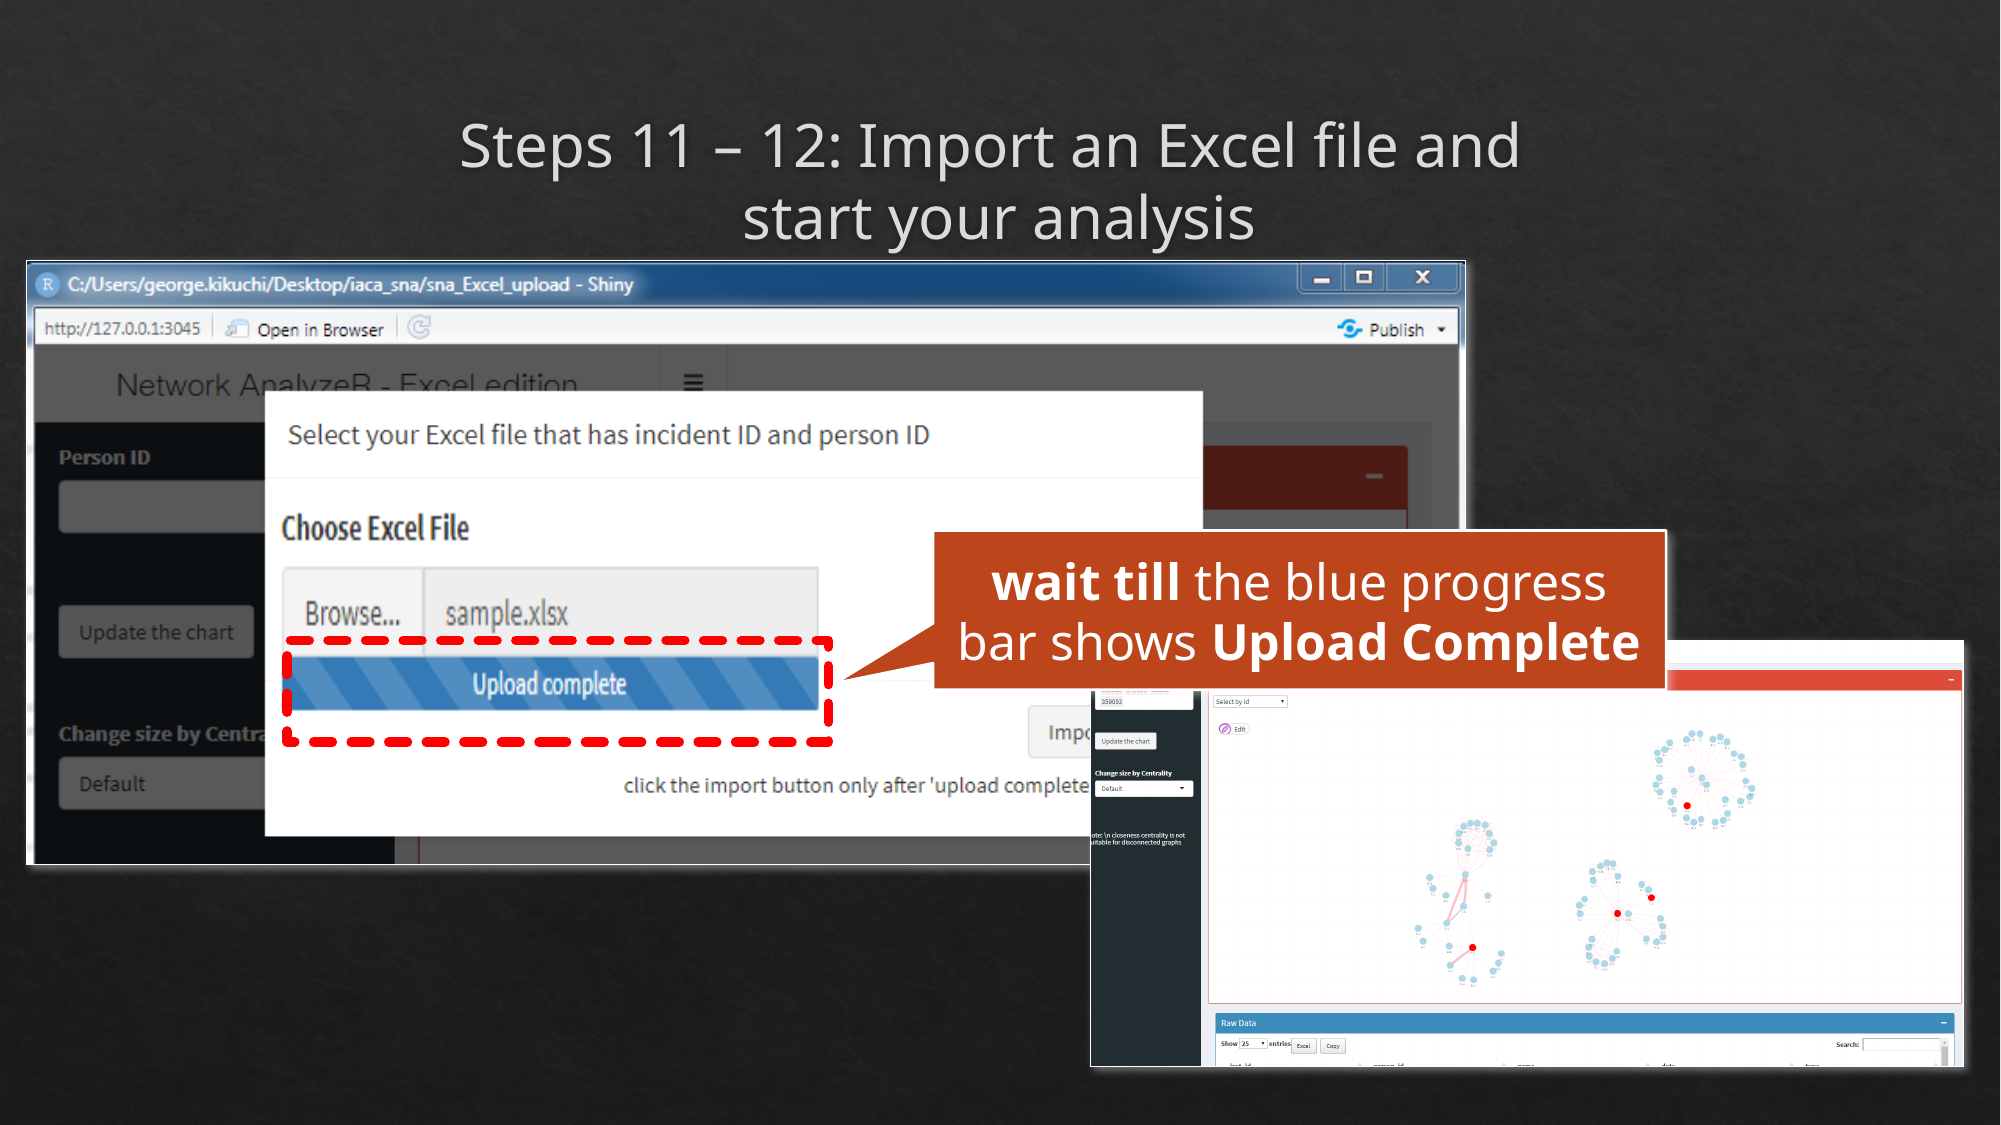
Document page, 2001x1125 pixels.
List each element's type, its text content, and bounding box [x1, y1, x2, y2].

title Steps 11 – 12: Import an Excel file and start your analysis [149, 99, 1849, 260]
text_box wait till the blue progress bar shows Upload Complete [1474, 529, 1668, 636]
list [25, 259, 1466, 866]
picture [1090, 640, 1964, 1068]
picture [270, 493, 862, 743]
